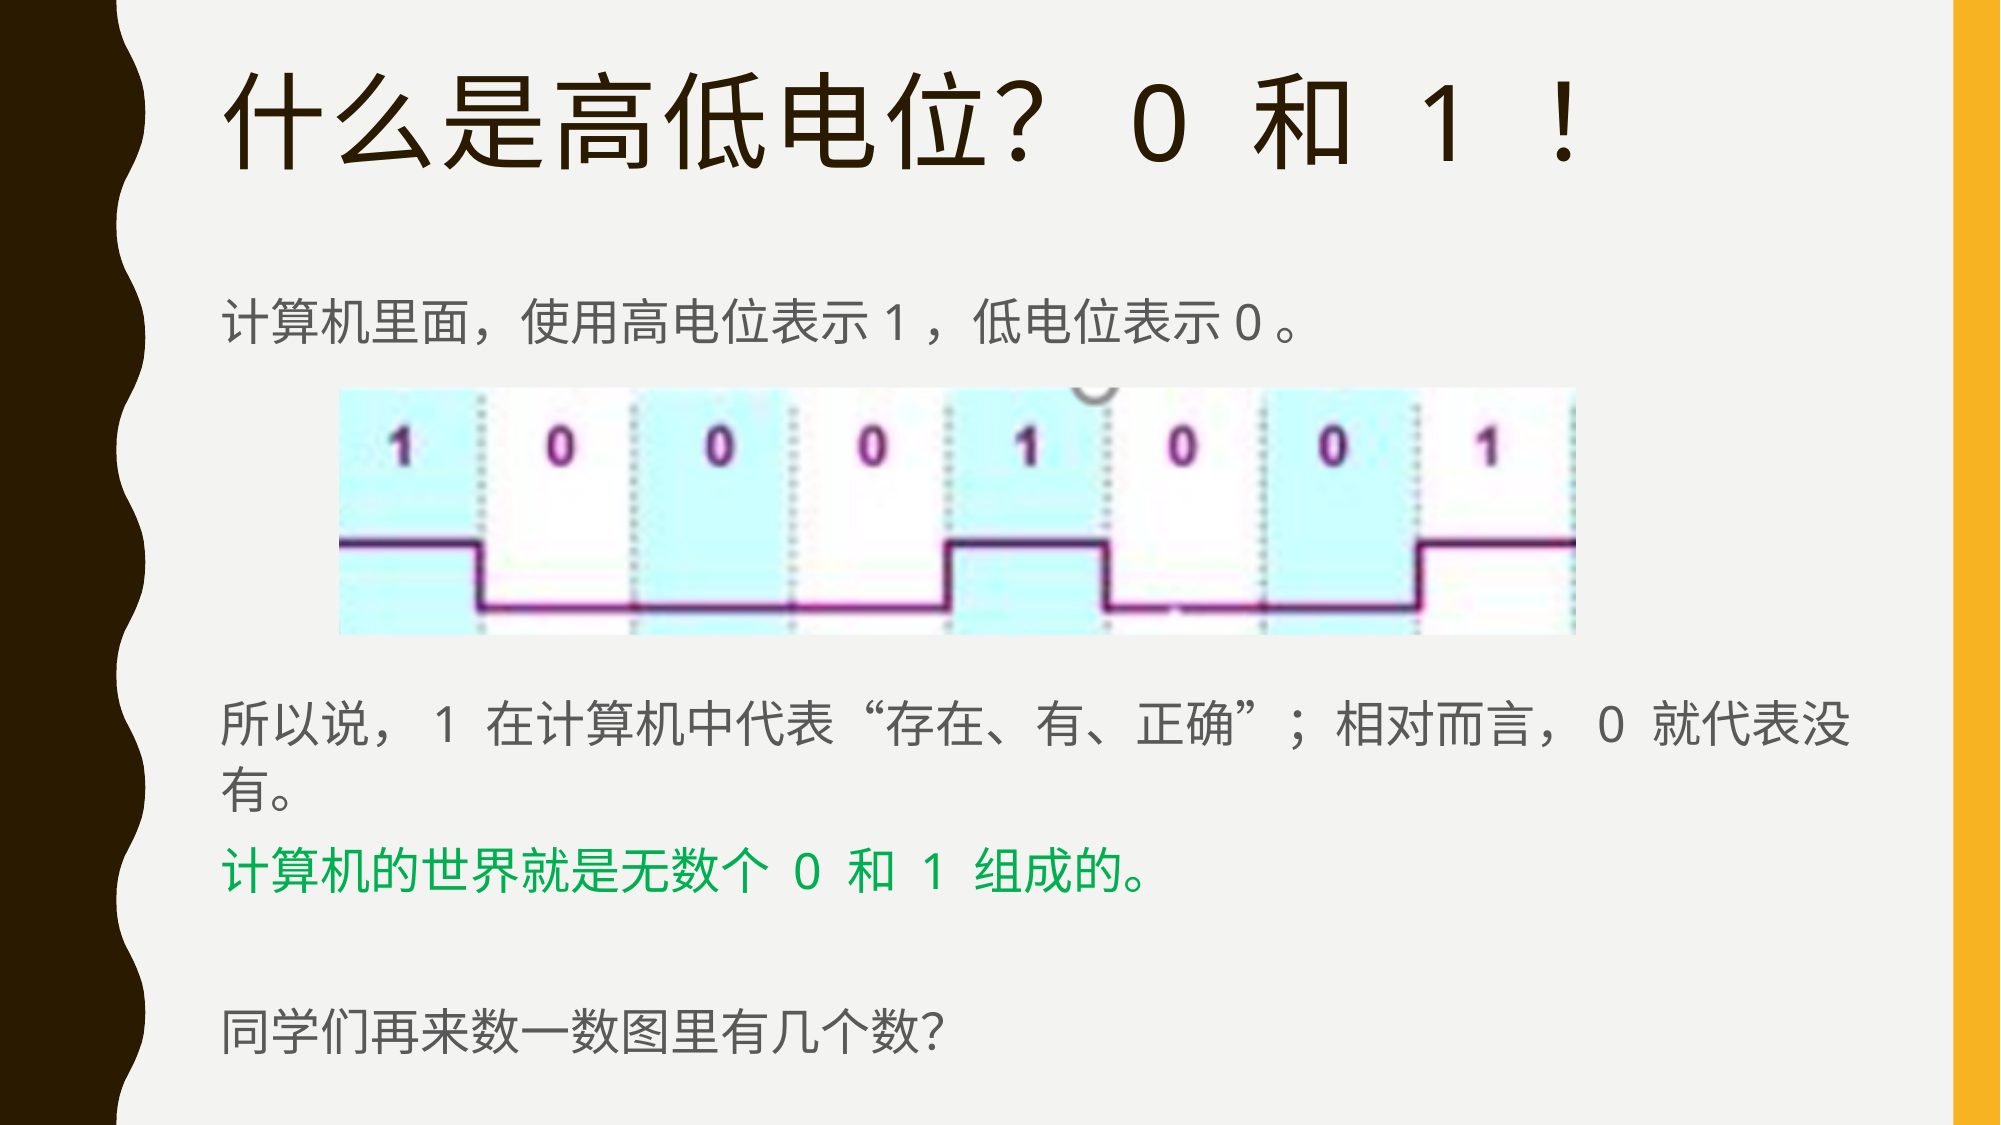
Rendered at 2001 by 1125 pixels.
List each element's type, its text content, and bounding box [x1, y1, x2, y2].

list 计算机里面，使用高电位表示1，低电位表示0。 所以说，1 在计算机中代表“存在、有、正确”；相对而言，0 就代表没有。 计算机的世界就是无数个 0 和 1 组成的。 同学们再来数一数图里有几个数？ [205, 276, 1875, 965]
title 什么是高低电位？0 和 1 ！ [205, 62, 1875, 276]
picture [339, 386, 1576, 644]
